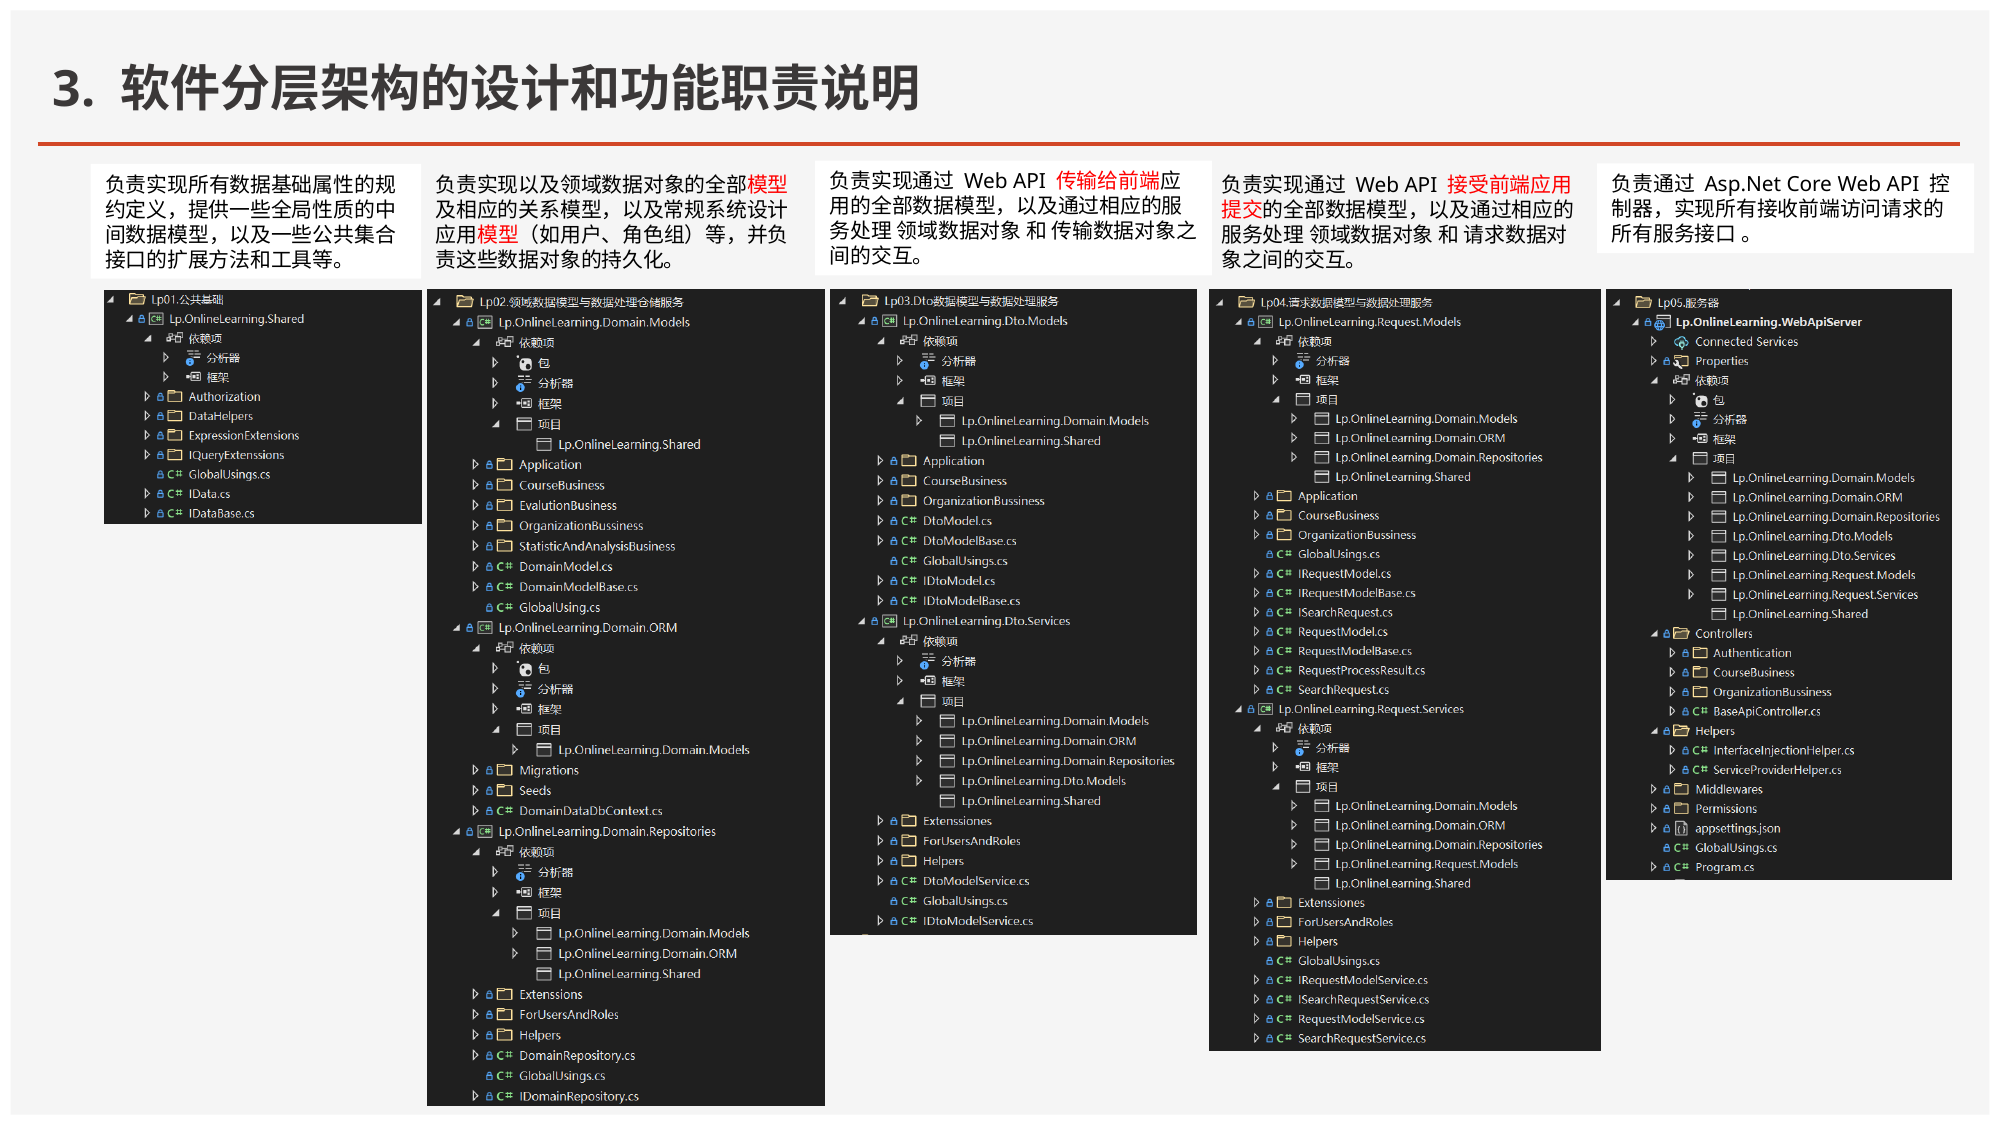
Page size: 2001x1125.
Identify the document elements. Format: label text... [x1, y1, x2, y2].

picture [830, 289, 1197, 935]
text_box 负责实现以及领域数据对象的全部模型及相应的关系模型，以及常规系统设计应用模型（如用户、角色组）等，并负责这些数据对象的持久化。 [421, 163, 818, 279]
picture [1209, 289, 1601, 1051]
text_box 负责实现所有数据基础属性的规约定义，提供一些全局性质的中间数据模型，以及一些公共集合接口的扩展方法和工具等。 [90, 163, 421, 279]
picture [1606, 289, 1952, 880]
title 3. 软件分层架构的设计和功能职责说明 [37, 19, 1952, 125]
text_box 负责通过 Asp.Net Core Web API 控制器，实现所有接收前端访问请求的所有服务接口 。 [1597, 163, 1975, 254]
picture [104, 290, 422, 524]
picture [427, 289, 825, 1106]
text_box 负责实现通过 Web API 传输给前端应用的全部数据模型，以及通过相应的服务处理 领域数据对象 和 传输数据对象之间的交互。 [815, 160, 1212, 276]
text_box 负责实现通过 Web API 接受前端应用提交的全部数据模型，以及通过相应的服务处理 领域数据对象 和 请求数据对象之间的交互。 [1206, 163, 1597, 279]
